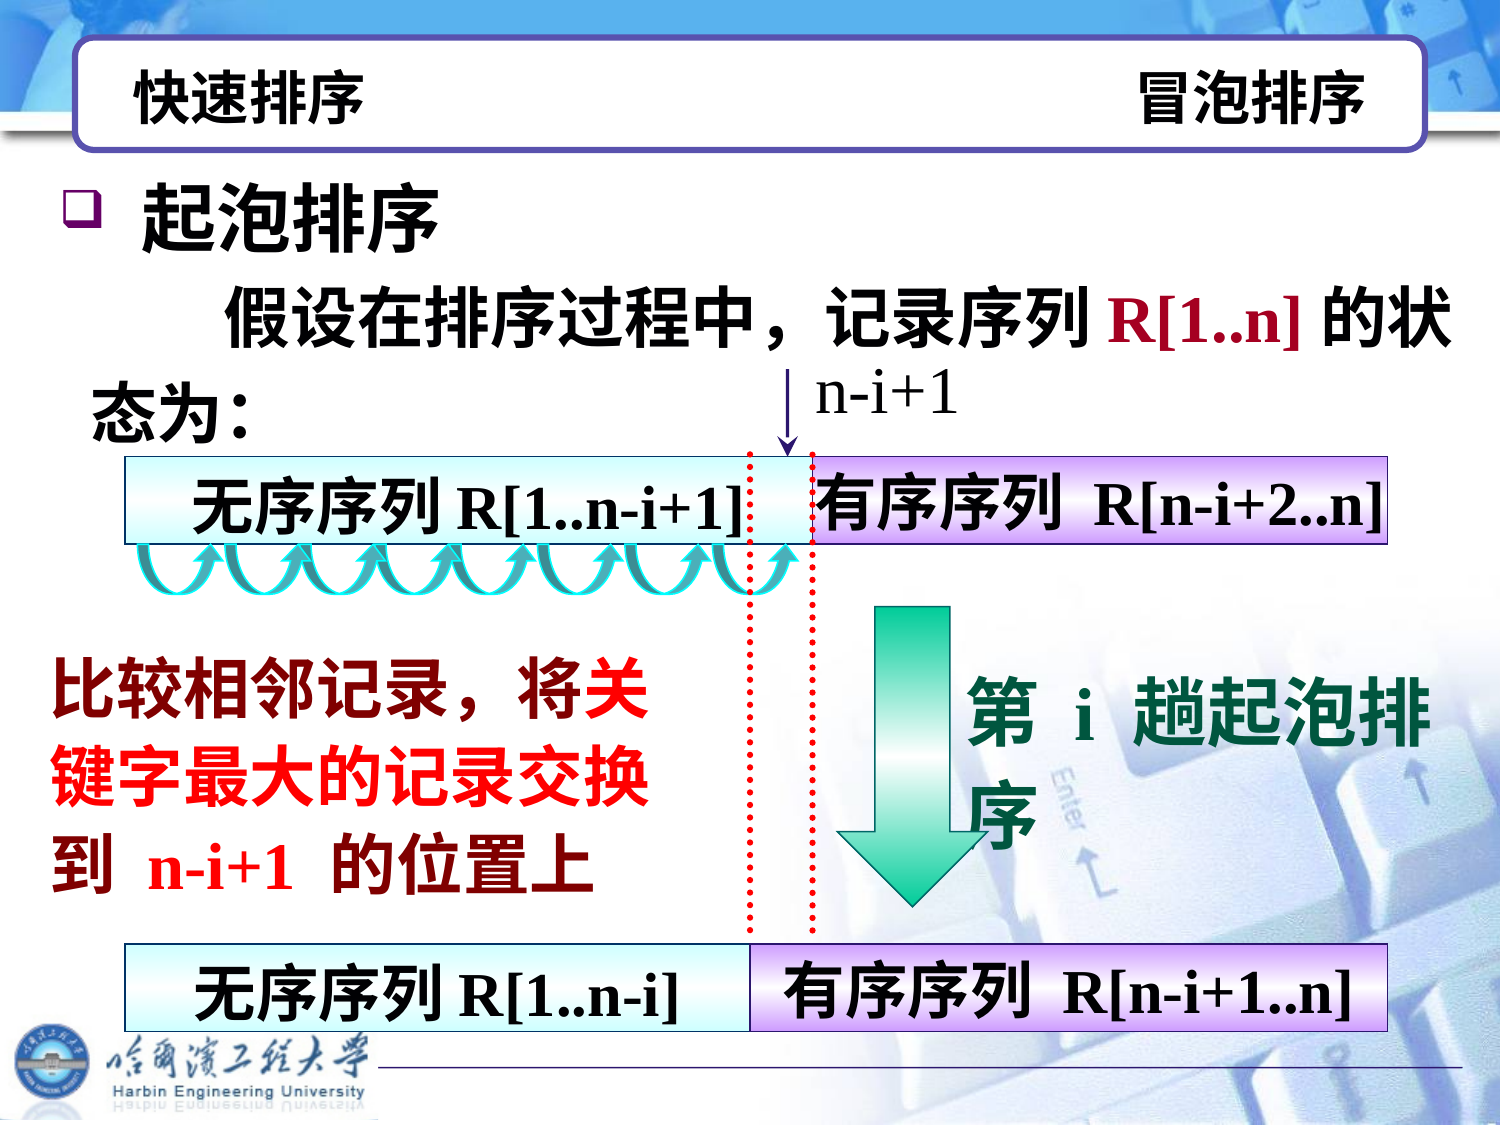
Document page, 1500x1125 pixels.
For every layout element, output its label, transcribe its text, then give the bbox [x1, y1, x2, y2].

text_box [138, 554, 223, 595]
text_box [302, 554, 386, 595]
title 快速排序 冒泡排序 [75, 50, 1425, 143]
text_box [452, 554, 536, 595]
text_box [749, 454, 813, 943]
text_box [124, 456, 745, 545]
text_box [625, 554, 711, 595]
text_box 比较相邻记录，将关键字最大的记录交换到 n-i+1 的位置上 [34, 631, 725, 911]
text_box [225, 554, 311, 595]
text_box [377, 554, 461, 595]
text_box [815, 456, 1388, 545]
text_box [538, 554, 624, 595]
text_box n-i+1 [800, 331, 976, 435]
text_box [837, 606, 988, 907]
text_box [777, 436, 798, 452]
text_box 假设在排序过程中，记录序列R[1..n]的状态为： [75, 252, 1480, 460]
picture [0, 0, 1500, 1125]
text_box 第 i 趟起泡排序 [950, 644, 1500, 866]
text_box 起泡排序 [44, 154, 457, 269]
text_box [124, 943, 1388, 1032]
